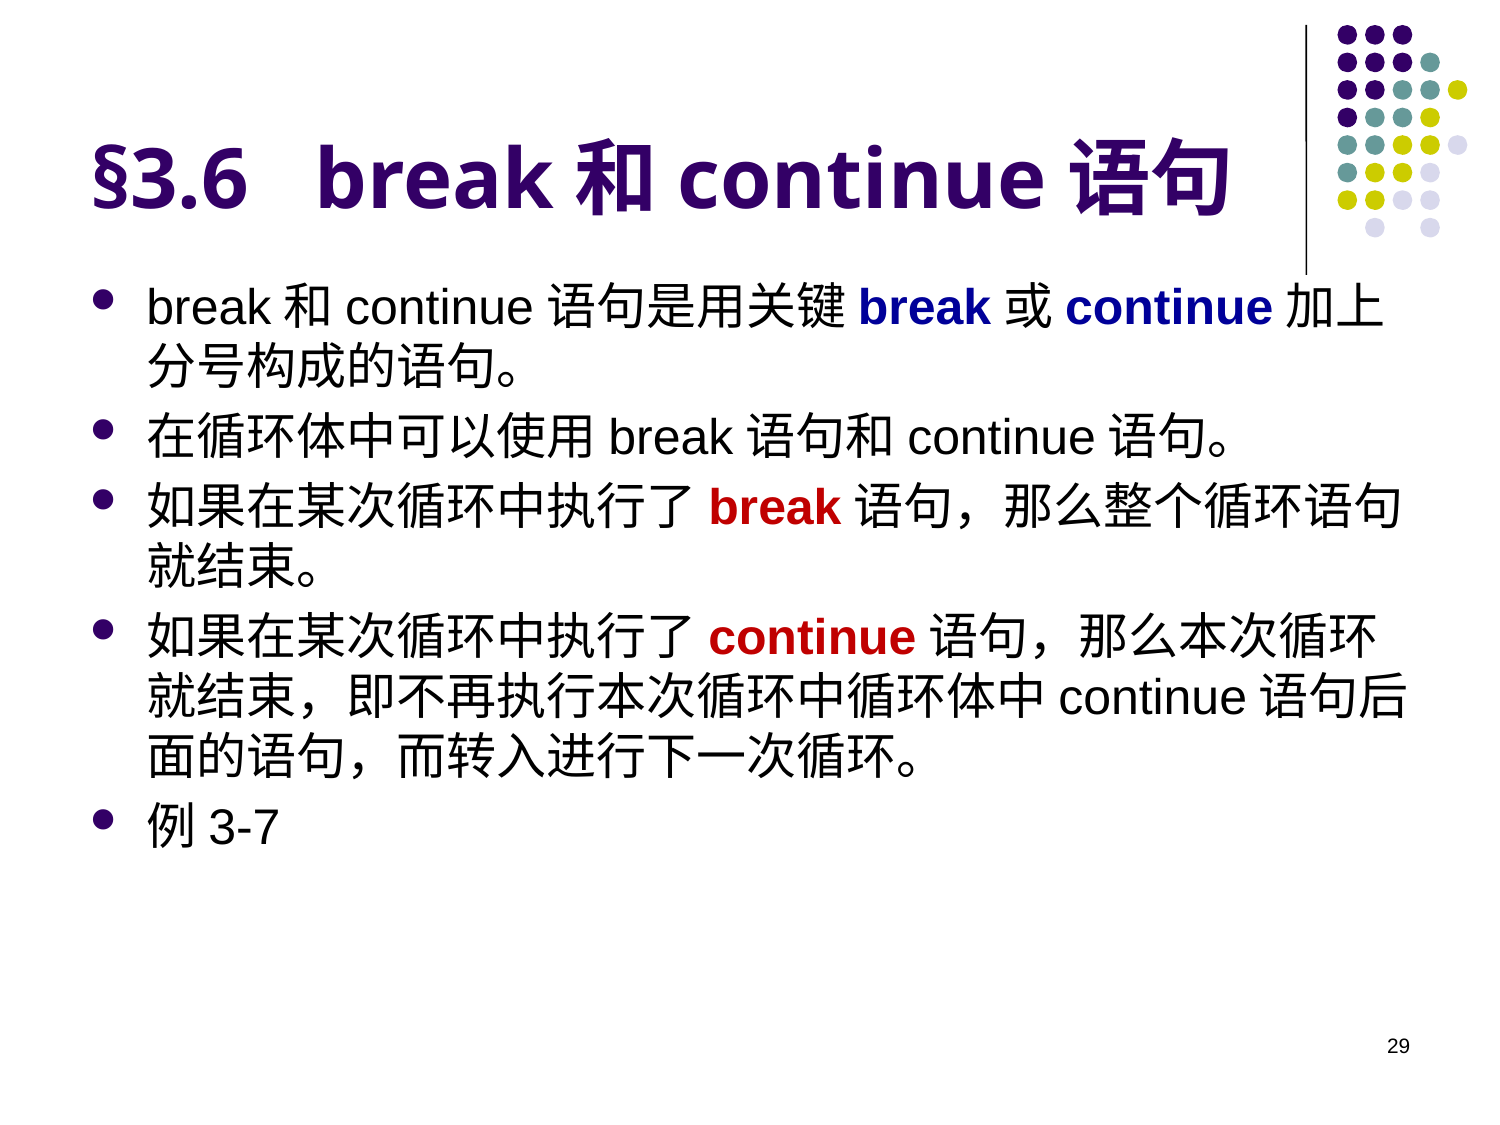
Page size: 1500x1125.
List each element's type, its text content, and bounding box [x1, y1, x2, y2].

title §3.6 break和continue语句 [74, 19, 1313, 233]
slide_number 29 [1074, 1024, 1426, 1101]
list break和continue语句是用关键break或continue加上分号构成的语句。 在循环体中可以使用break语句和continue语句。 如果在某次循环中执行了break语句，那么整个循环语句就结束。 如果在某次循环中执行了continue语句，那么本次循环就结束，即不再执行本次循环中循环体中continue语句后面的语句，而转入进行下一次循环。 例3-7 [74, 266, 1426, 1006]
